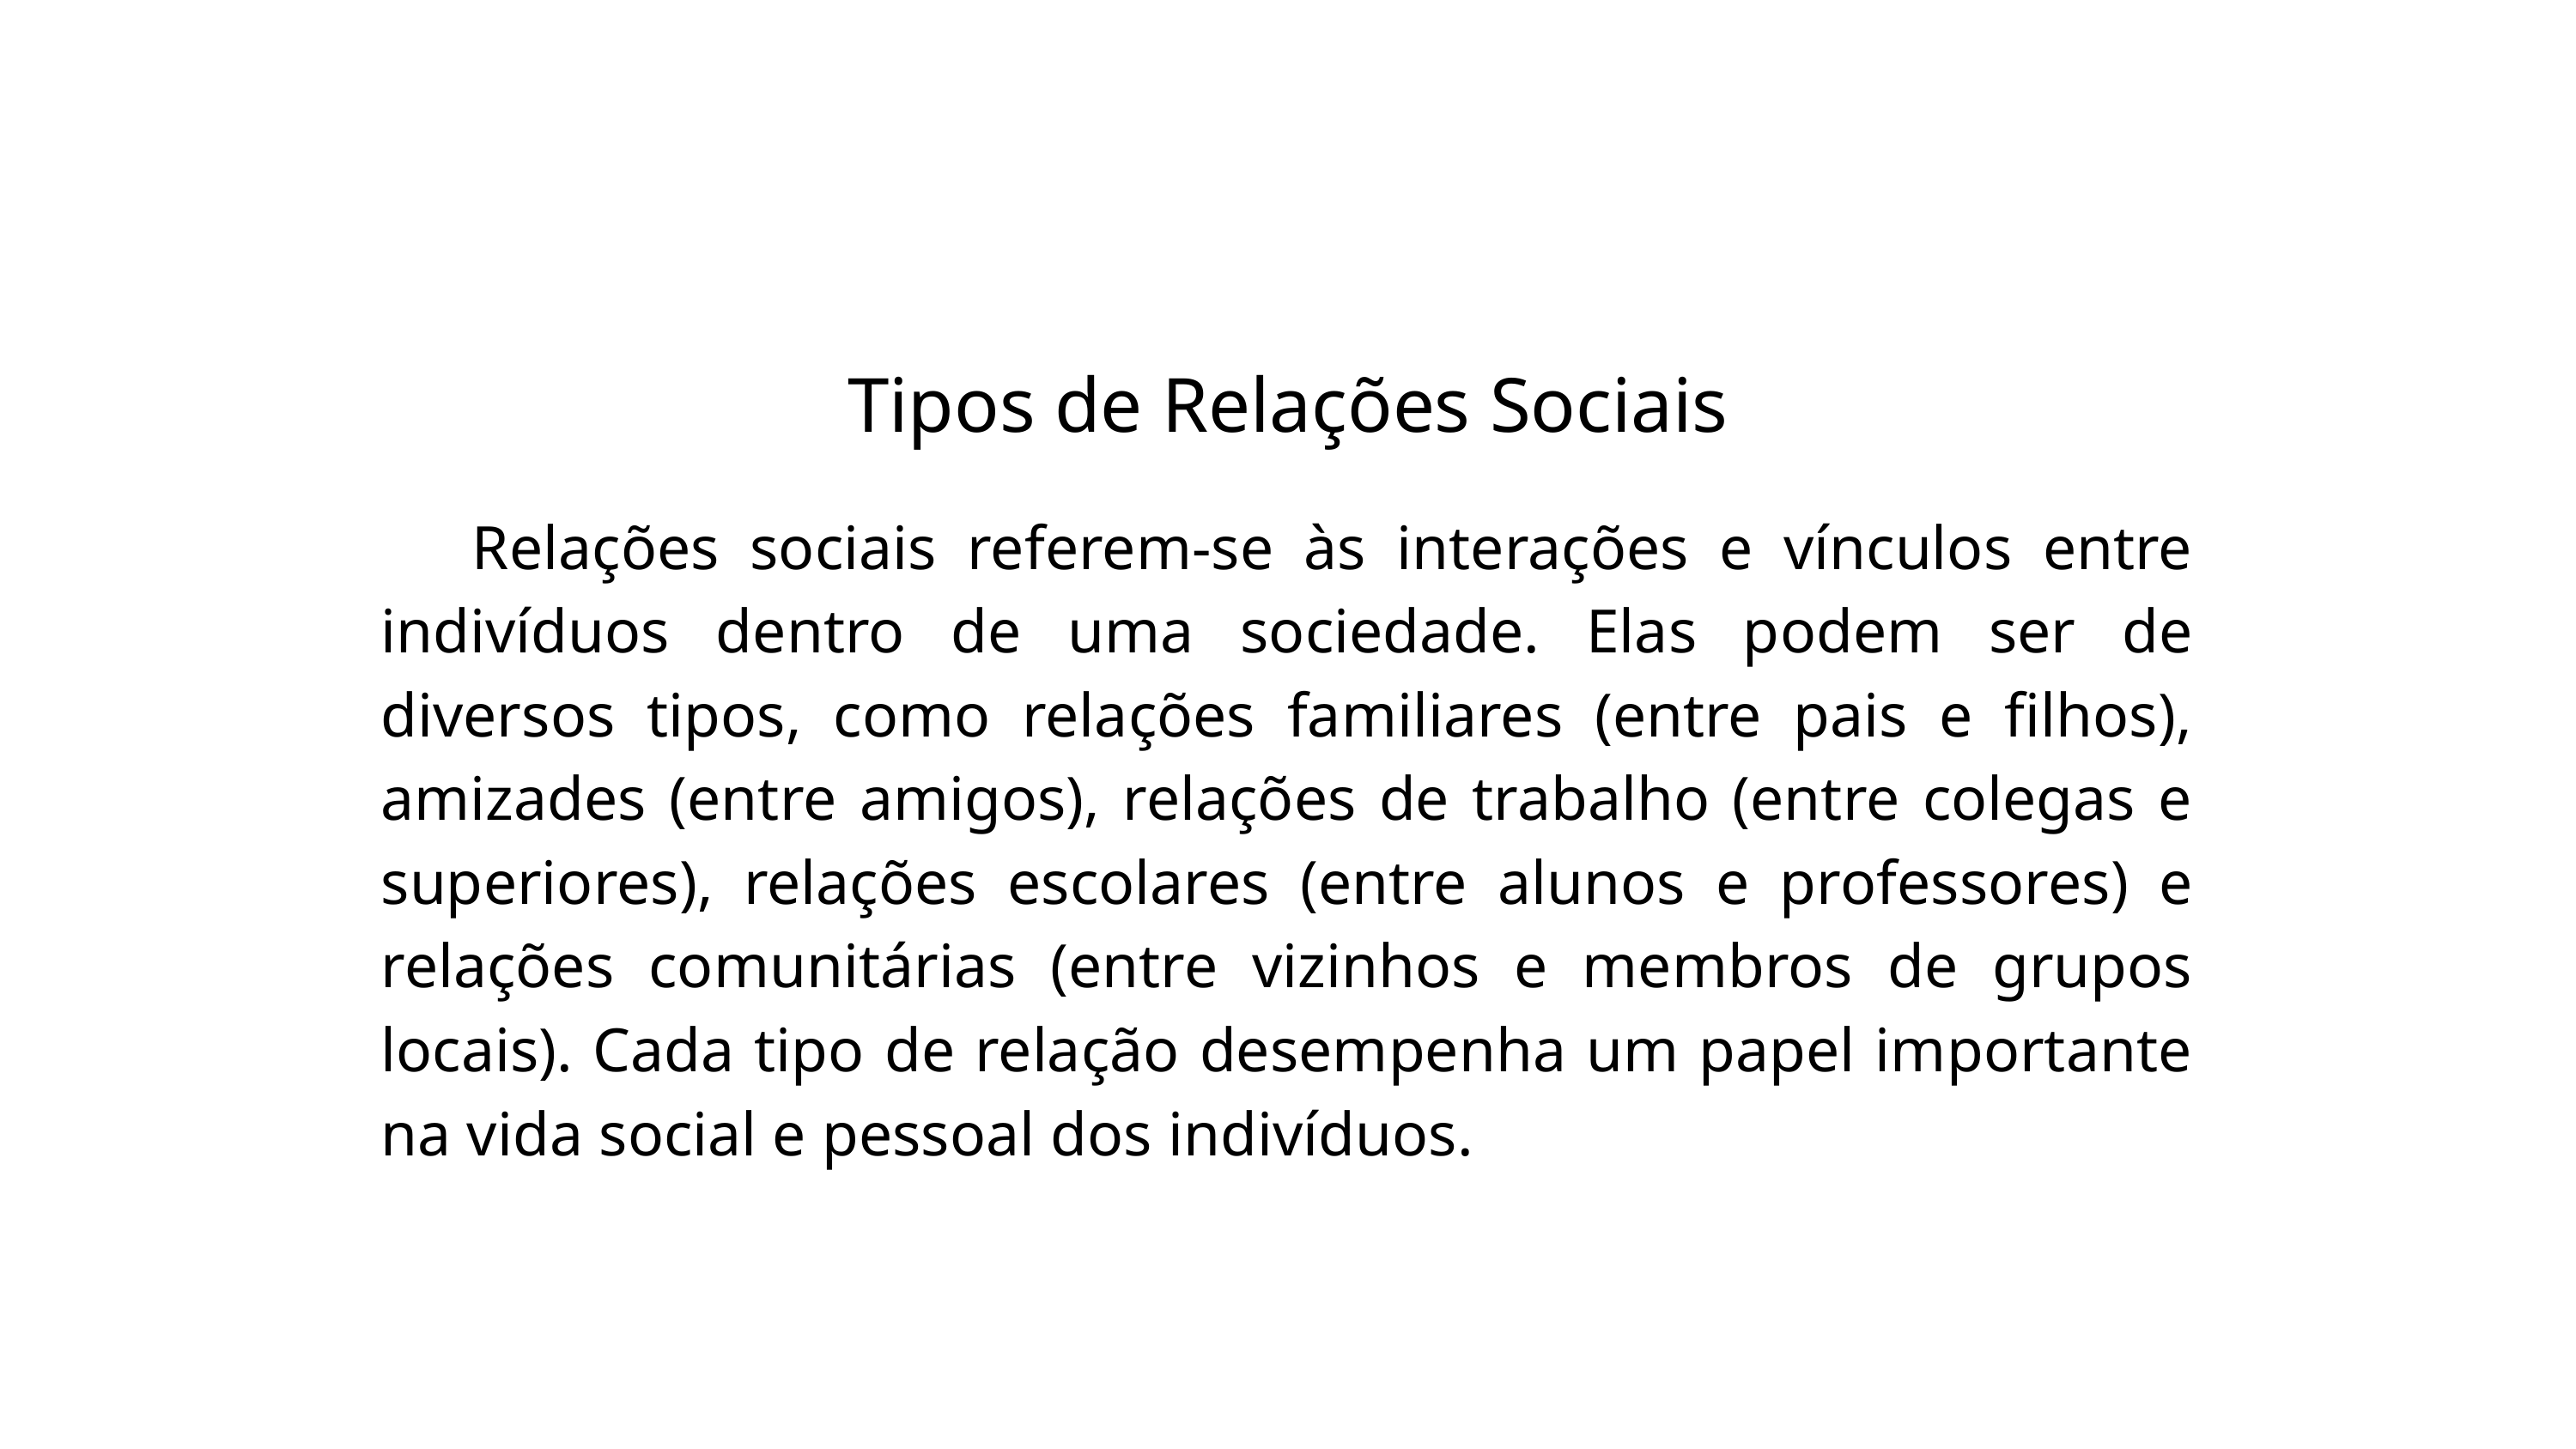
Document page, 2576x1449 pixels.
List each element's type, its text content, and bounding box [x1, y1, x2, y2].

text_box Relações sociais referem-se às interações e vínculos entre indivíduos dentro de uma sociedade. Elas podem ser de diversos tipos, como relações familiares (entre pais e filhos), amizades (entre amigos), relações de trabalho (entre colegas e superiores), relações escolares (entre alunos e professores) e relações comunitárias (entre vizinhos e membros de grupos locais). Cada tipo de relação desempenha um papel importante na vida social e pessoal dos indivíduos. [380, 497, 2196, 1167]
text_box Tipos de Relações Sociais [690, 342, 1885, 447]
